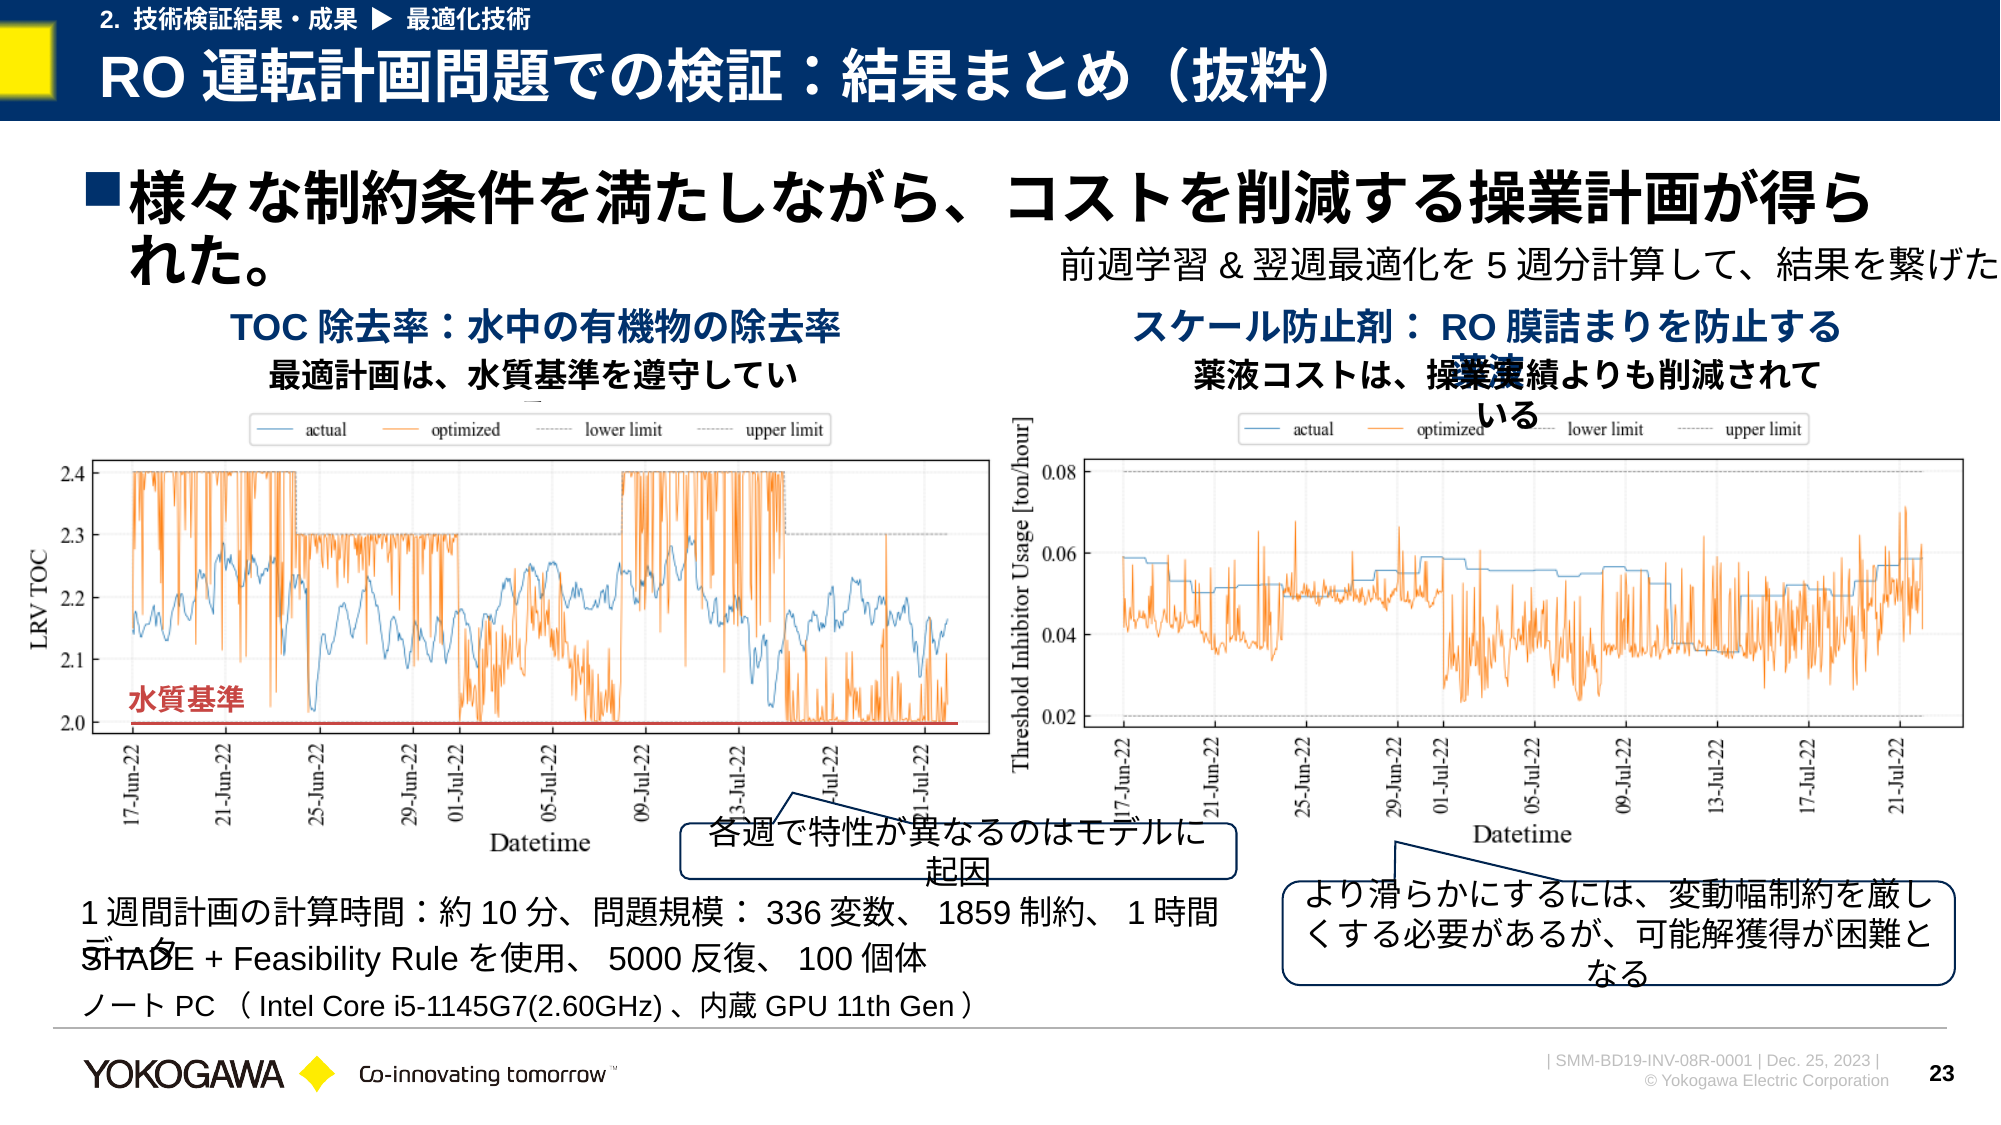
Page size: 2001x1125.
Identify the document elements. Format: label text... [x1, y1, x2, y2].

text_box 薬液コストは、操業実績よりも削減されている [1165, 347, 1852, 402]
text_box 前週学習&翌週最適化を5週分計算して、結果を繋げた [1044, 233, 2000, 294]
text_box 最適計画は、水質基準を遵守している [242, 347, 825, 402]
text_box 1週間計画の計算時間：約10分、問題規模：336変数、1859制約、1時間データ [65, 883, 1245, 979]
text_box ノートPC（Intel Core i5-1145G7(2.60GHz)、内蔵GPU 11th Gen） [65, 980, 1061, 1030]
text_box 各週で特性が異なるのはモデルに起因 [679, 860, 1238, 881]
picture [18, 402, 1975, 869]
text_box 2. 技術検証結果・成果 ▶ 最適化技術 [84, 0, 610, 43]
text_box より滑らかにするには、変動幅制約を厳しくする必要があるが、可能解獲得が困難となる [1281, 860, 1956, 987]
picture [0, 6, 69, 115]
text_box スケール防止剤：RO膜詰まりを防止する薬液 [1107, 295, 1868, 401]
text_box 様々な制約条件を満たしながら、コストを削減する操業計画が得られた。 [66, 161, 1922, 258]
picture [83, 1055, 617, 1093]
text_box TOC除去率：水中の有機物の除去率 [196, 295, 876, 356]
title RO運転計画問題での検証：結果まとめ（抜粋） [84, 35, 1955, 121]
slide_number 23 [1904, 1042, 1970, 1103]
